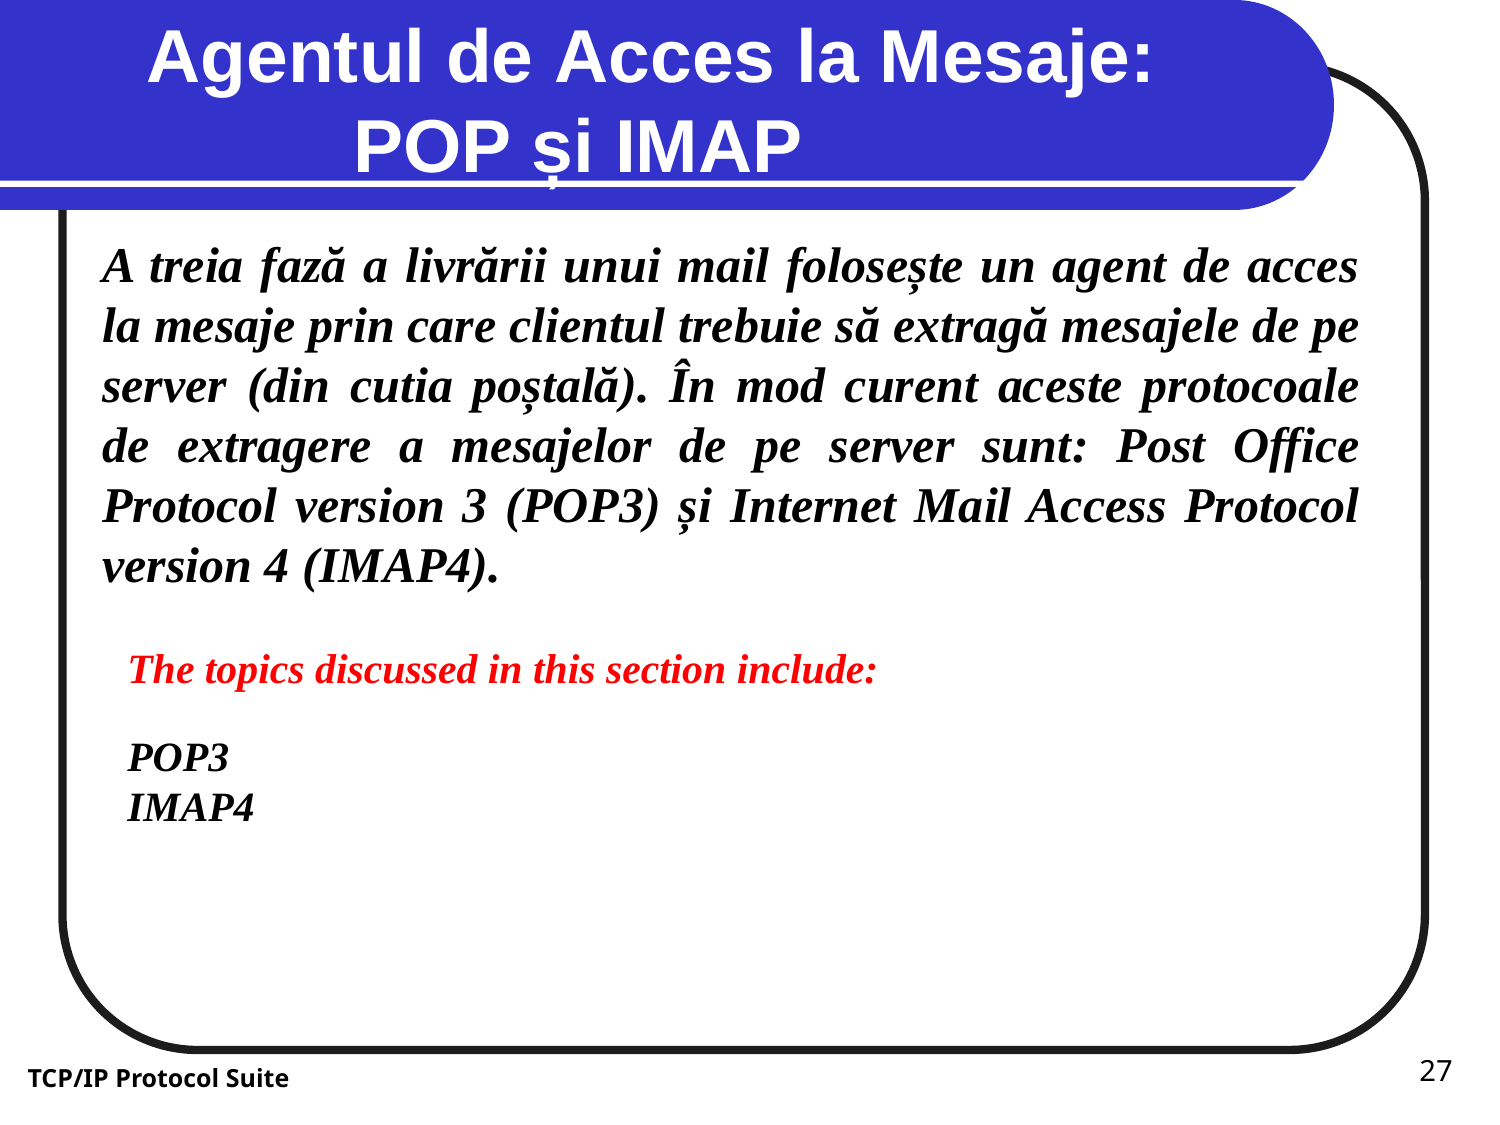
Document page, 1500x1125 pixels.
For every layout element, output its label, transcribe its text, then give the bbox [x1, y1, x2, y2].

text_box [0, 0, 1425, 1050]
footer TCP/IP Protocol Suite [12, 1050, 488, 1100]
slide_number 27 [1155, 1024, 1468, 1100]
